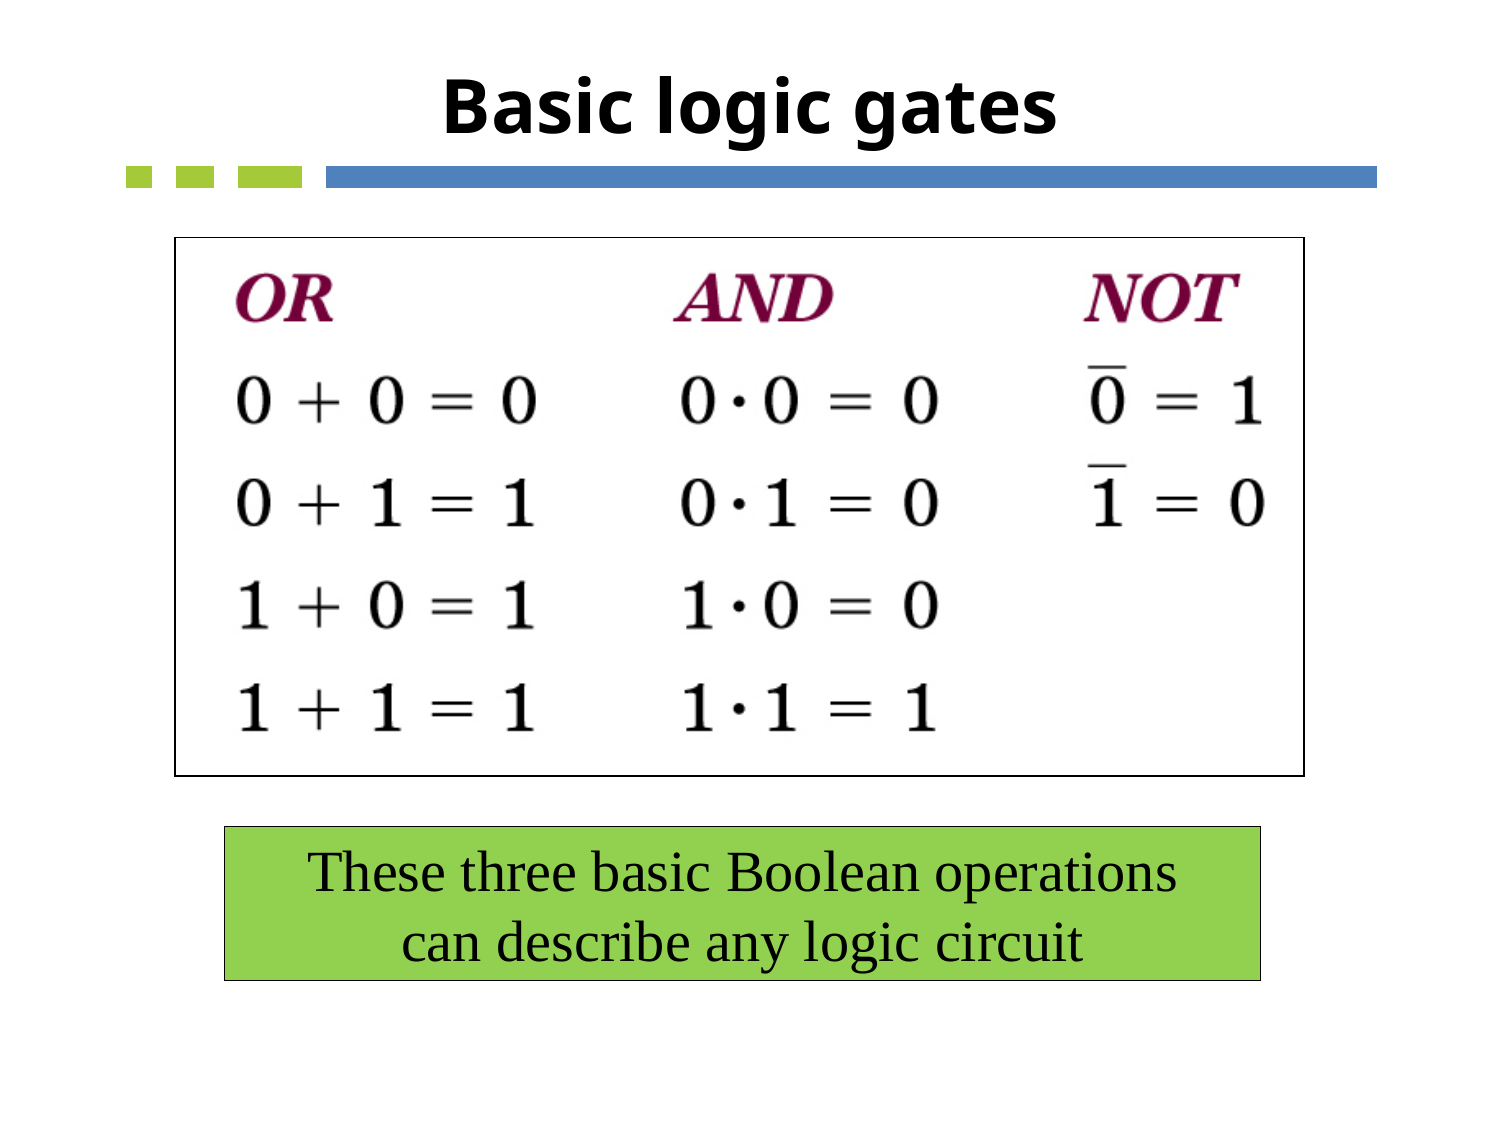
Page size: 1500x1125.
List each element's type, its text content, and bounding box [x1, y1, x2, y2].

title Basic logic gates [75, 45, 1425, 163]
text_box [174, 237, 1314, 777]
text_box These three basic Boolean operations can describe any logic circuit [224, 826, 1261, 981]
